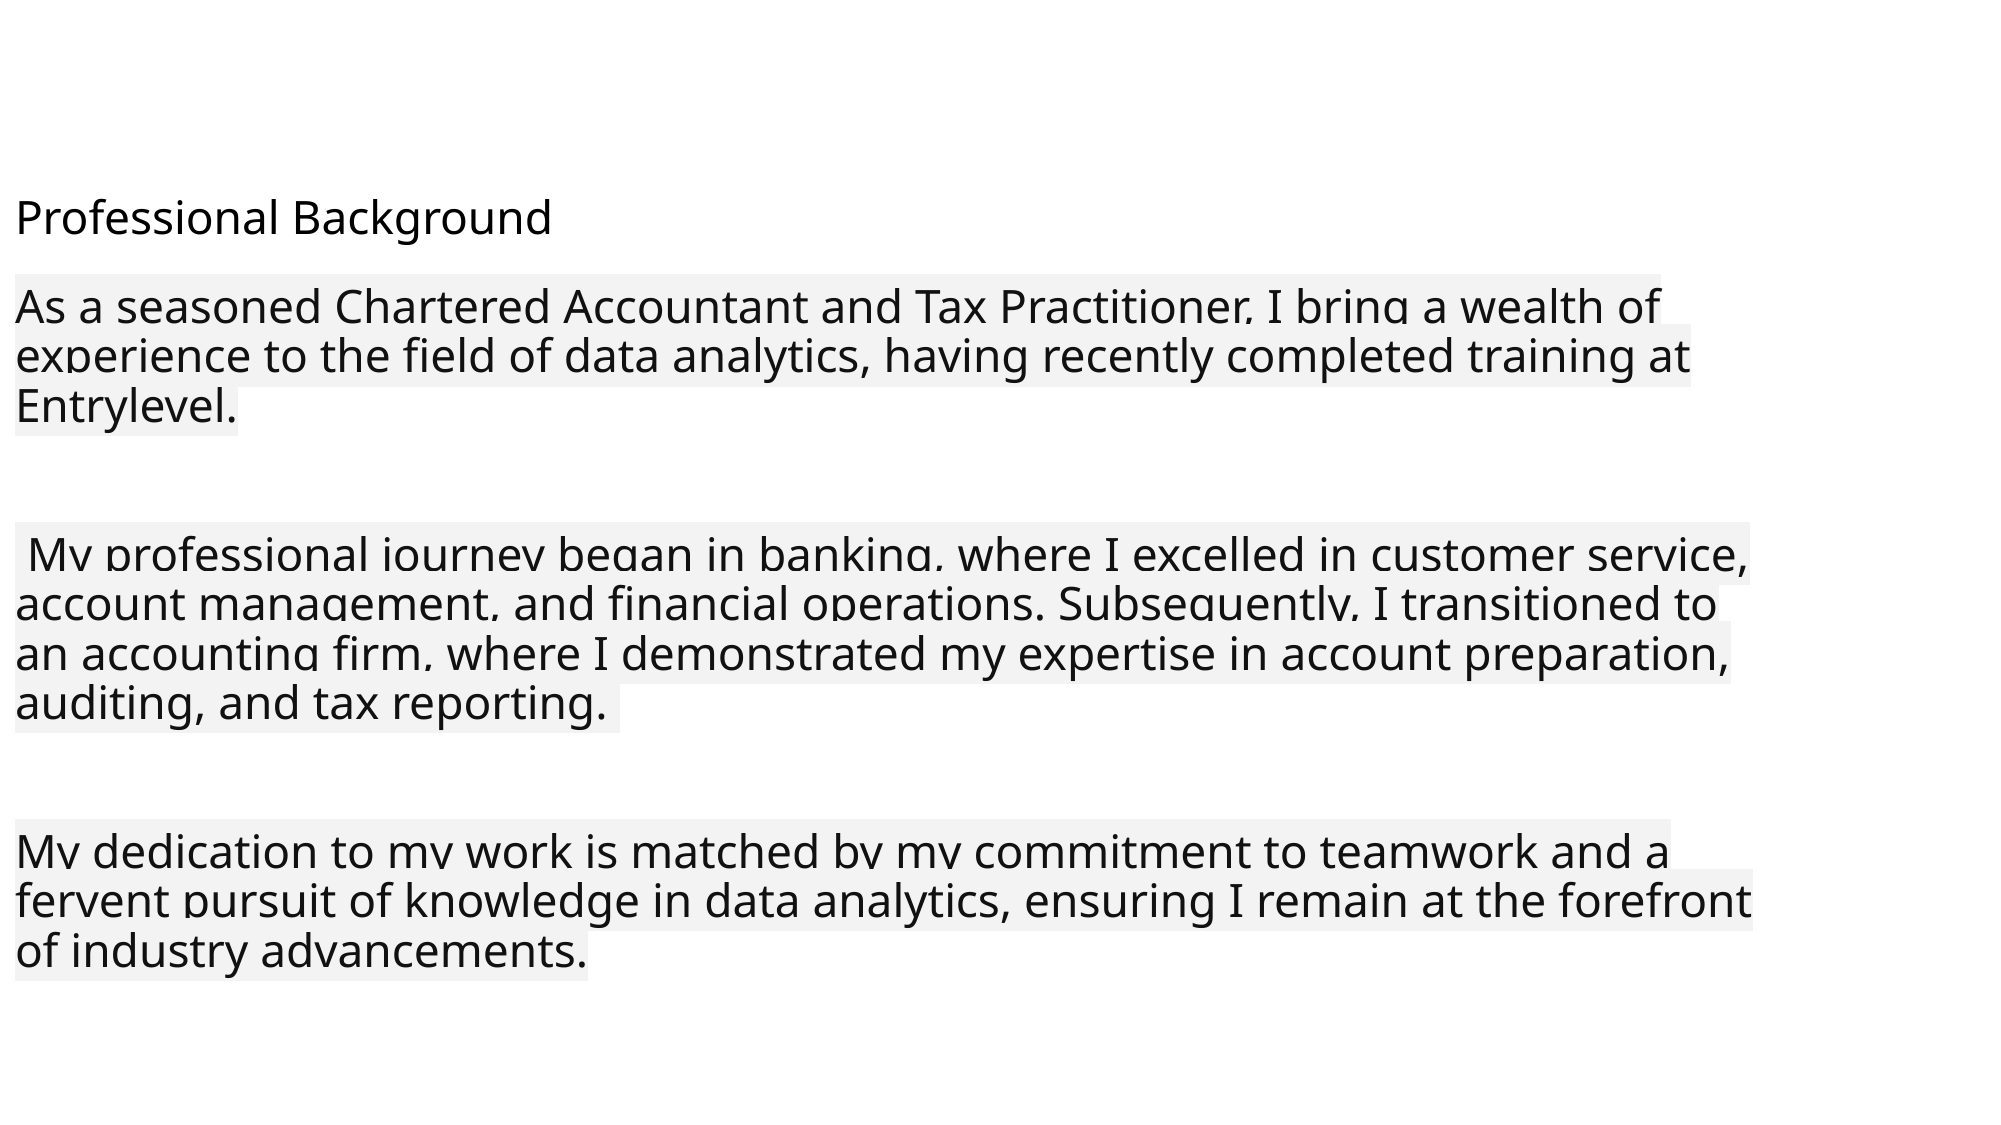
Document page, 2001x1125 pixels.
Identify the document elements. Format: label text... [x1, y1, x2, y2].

title Professional Background As a seasoned Chartered Accountant and Tax Practitioner, I bring a wealth of experience to the field of data analytics, having recently completed training at Entrylevel. My professional journey began in banking, where I excelled in customer service, account management, and financial operations. Subsequently, I transitioned to an accounting firm, where I demonstrated my expertise in account preparation, auditing, and tax reporting. My dedication to my work is matched by my commitment to teamwork and a fervent pursuit of knowledge in data analytics, ensuring I remain at the forefront of industry advancements. [0, 184, 1769, 989]
